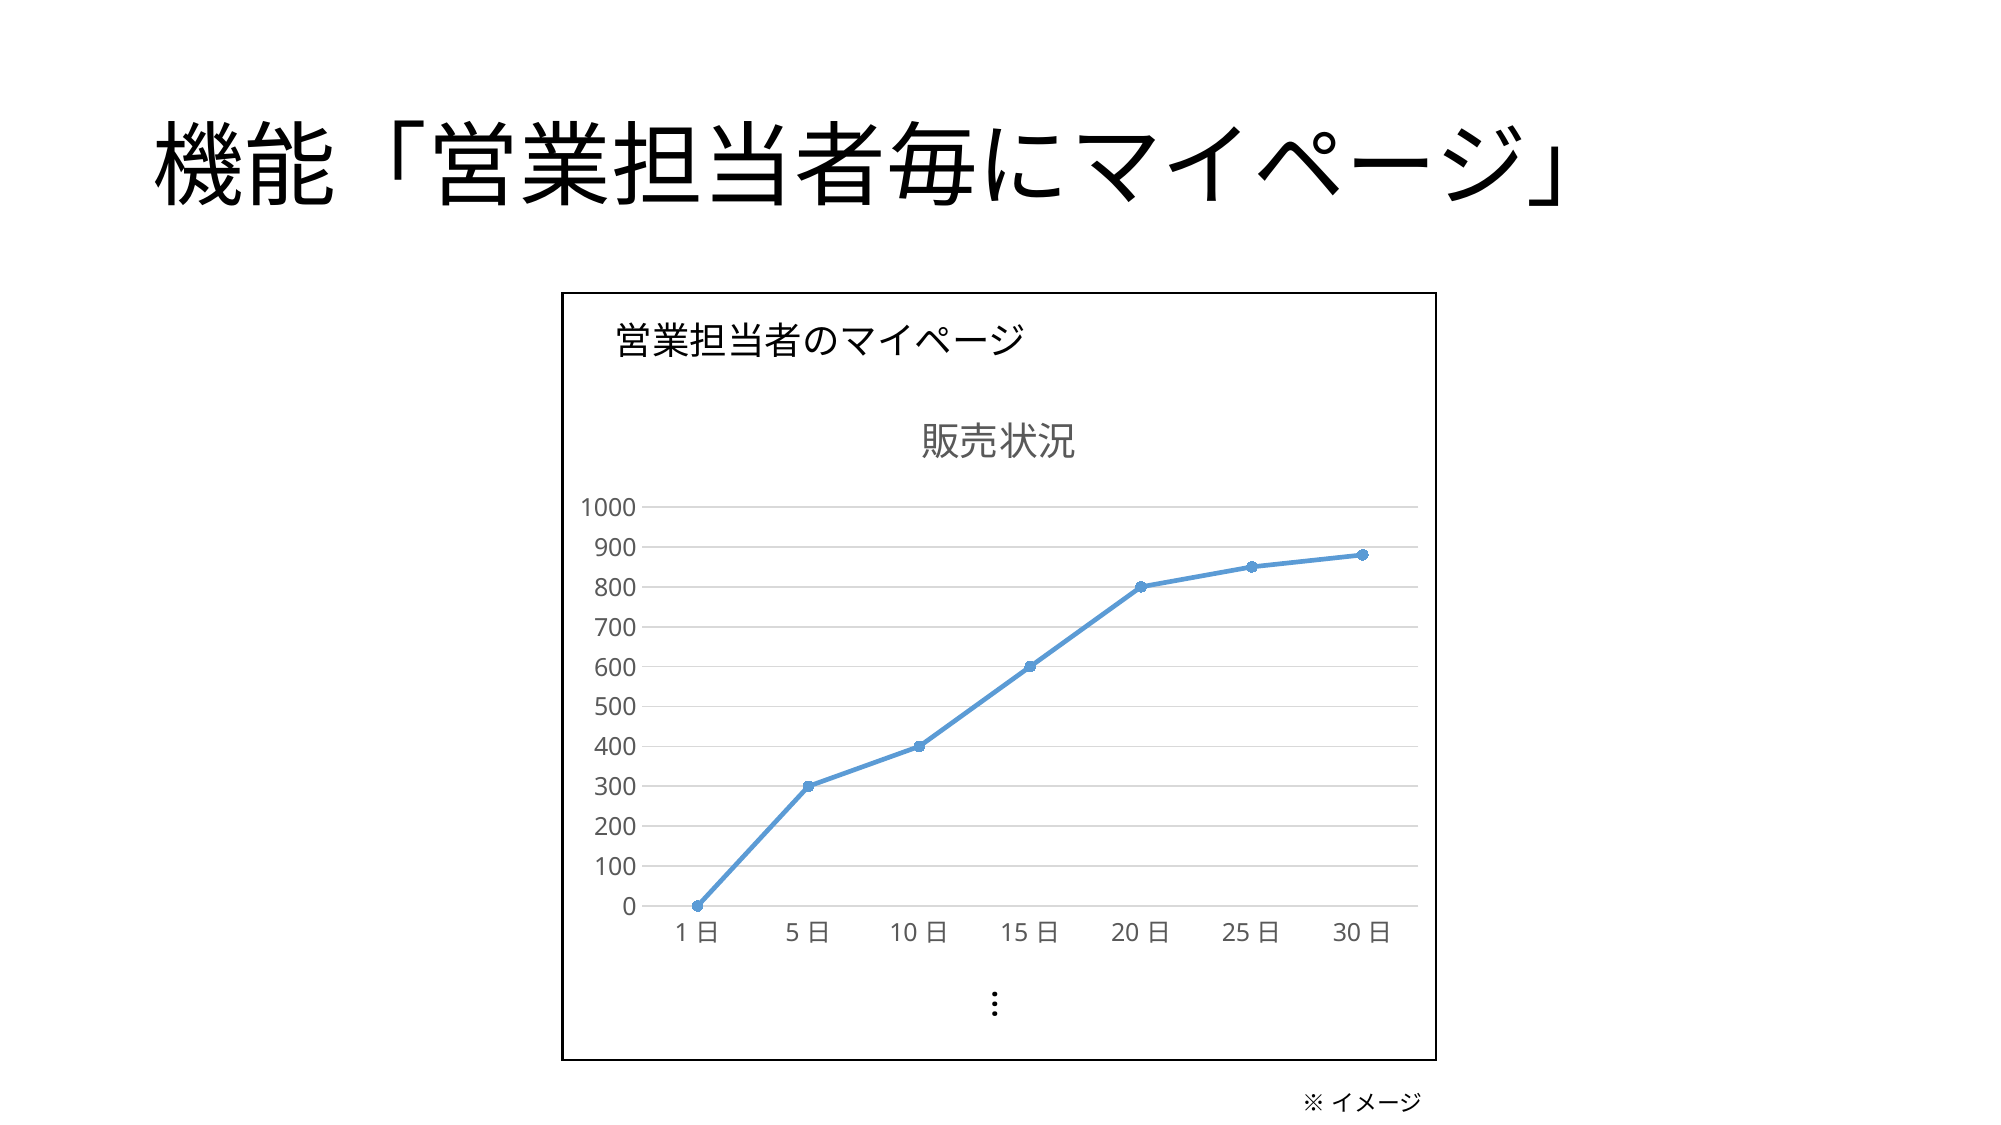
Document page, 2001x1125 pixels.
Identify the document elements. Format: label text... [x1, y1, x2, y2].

chart [562, 378, 1436, 962]
title 機能「営業担当者毎にマイページ」 [137, 59, 1863, 278]
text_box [562, 962, 1436, 1061]
text_box ※イメージ [1287, 1081, 1438, 1124]
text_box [562, 292, 1436, 378]
